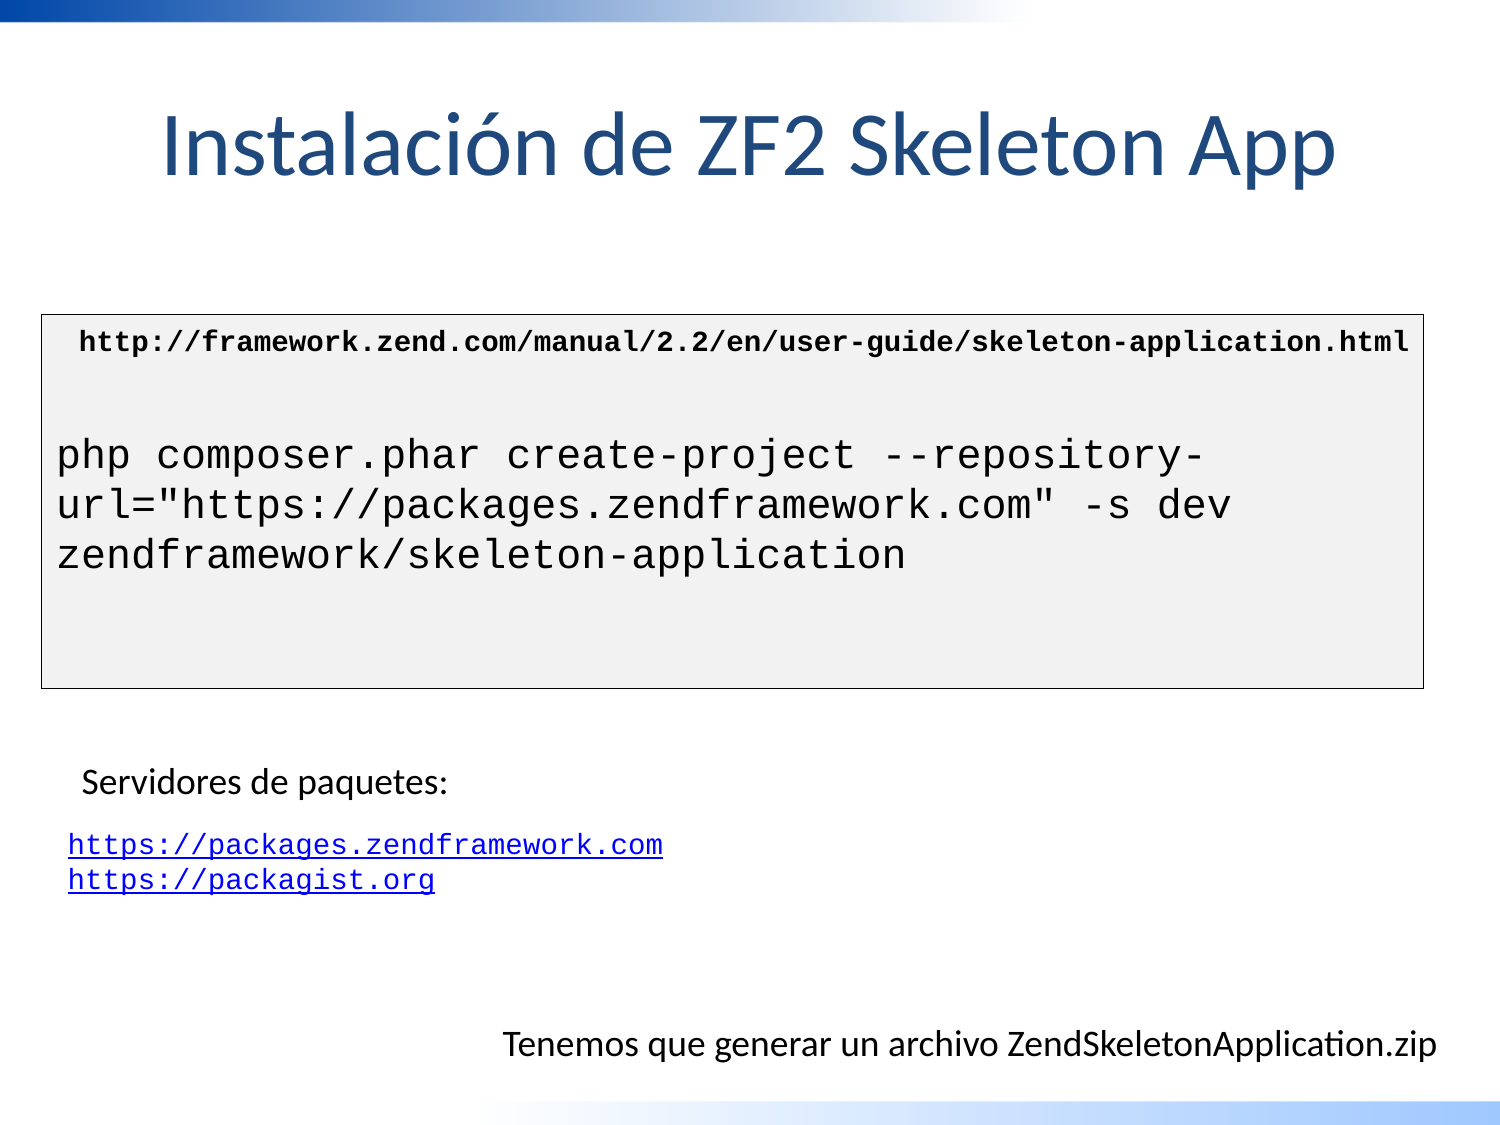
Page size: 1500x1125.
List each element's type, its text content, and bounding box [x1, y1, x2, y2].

text_box Servidores de paquetes: [66, 749, 465, 810]
text_box http://framework.zend.com/manual/2.2/en/user-guide/skeleton-application.html php composer.phar create-project --repository-url="https://packages.zendframework.com" -s dev zendframework/skeleton-application [41, 314, 1424, 689]
title Instalación de ZF2 Skeleton App [75, 45, 1425, 233]
text_box Tenemos que generar un archivo ZendSkeletonApplication.zip [487, 1011, 1453, 1072]
picture [0, 0, 1500, 1125]
text_box https://packages.zendframework.com https://packagist.org [53, 817, 916, 903]
